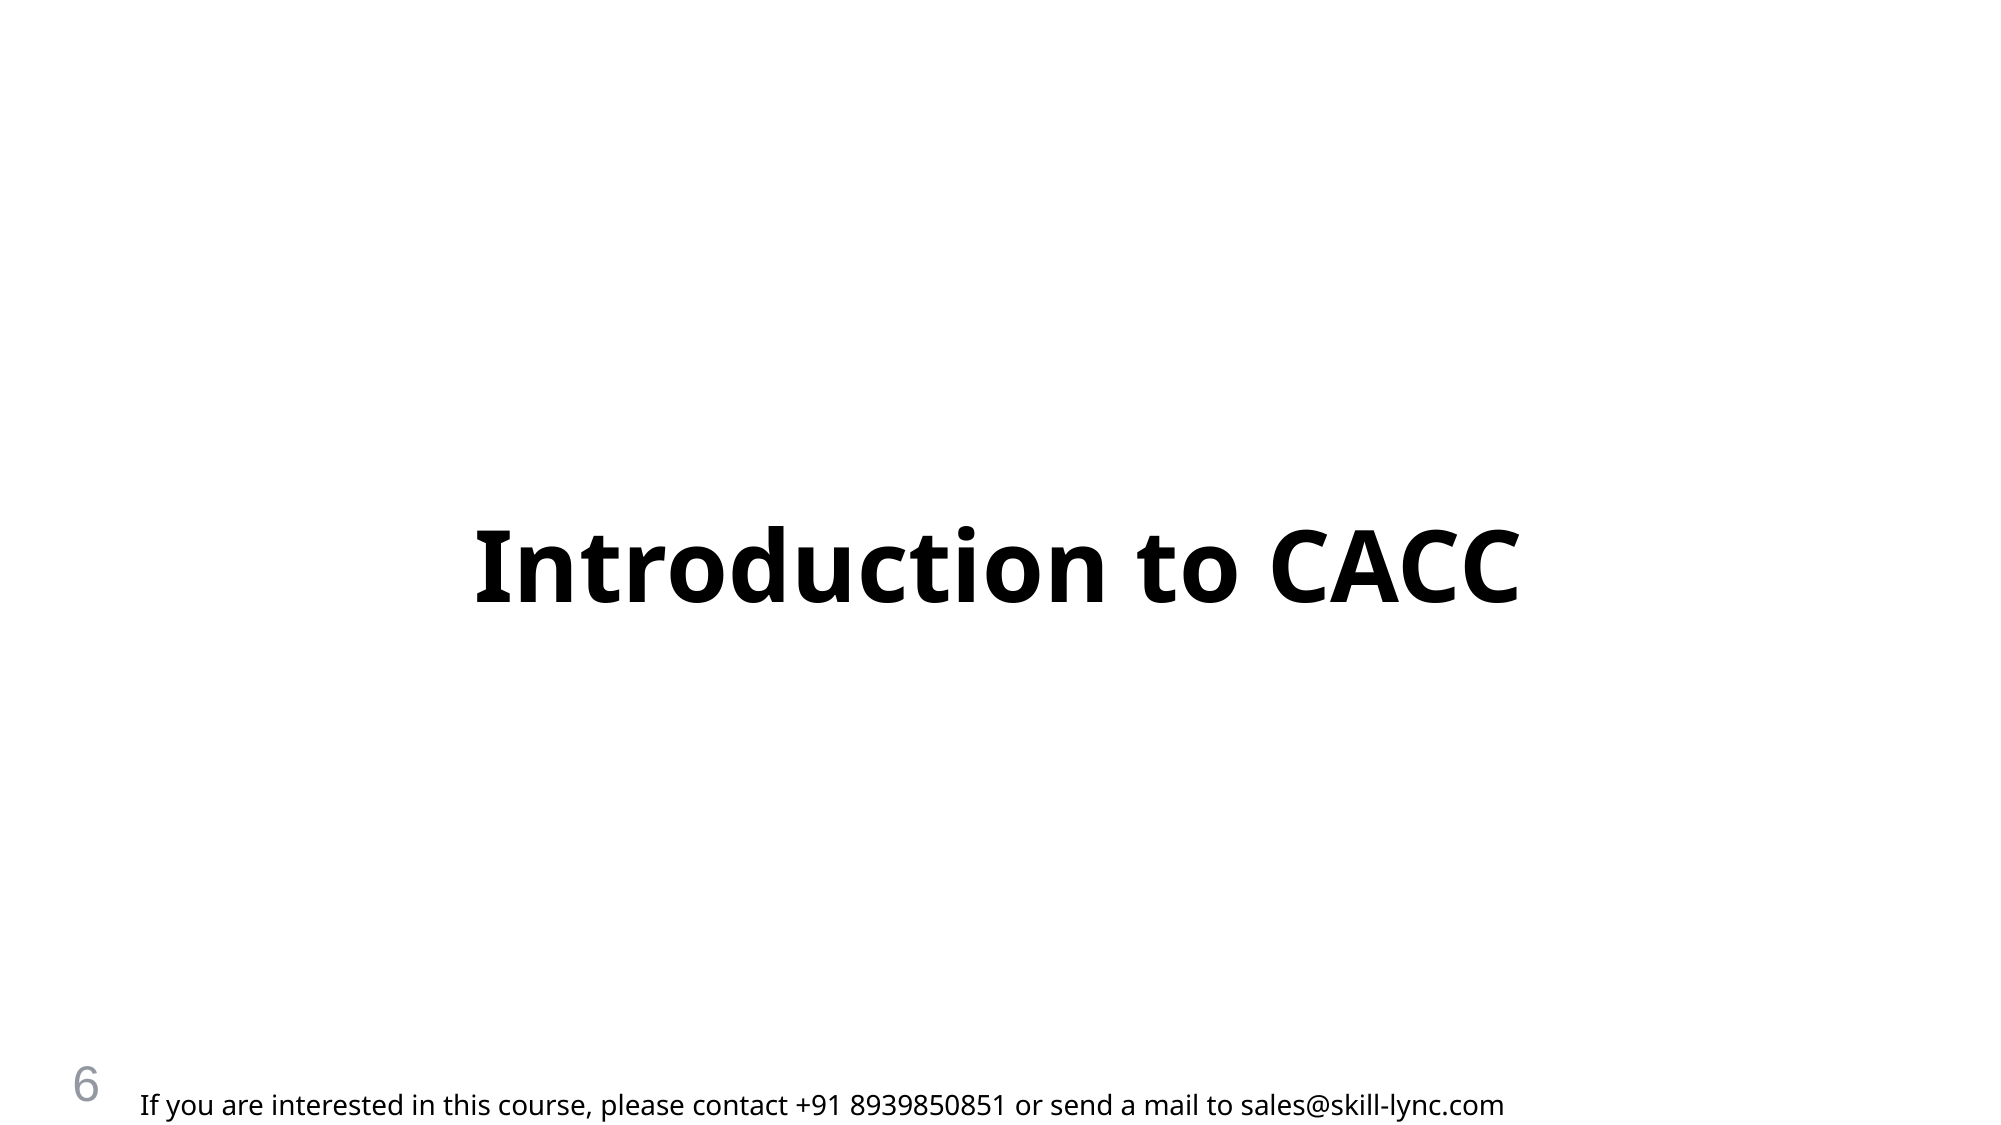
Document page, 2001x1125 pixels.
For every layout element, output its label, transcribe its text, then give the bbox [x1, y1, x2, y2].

slide_number 6 [0, 1038, 120, 1125]
title Introduction to CACC [68, 470, 1932, 655]
